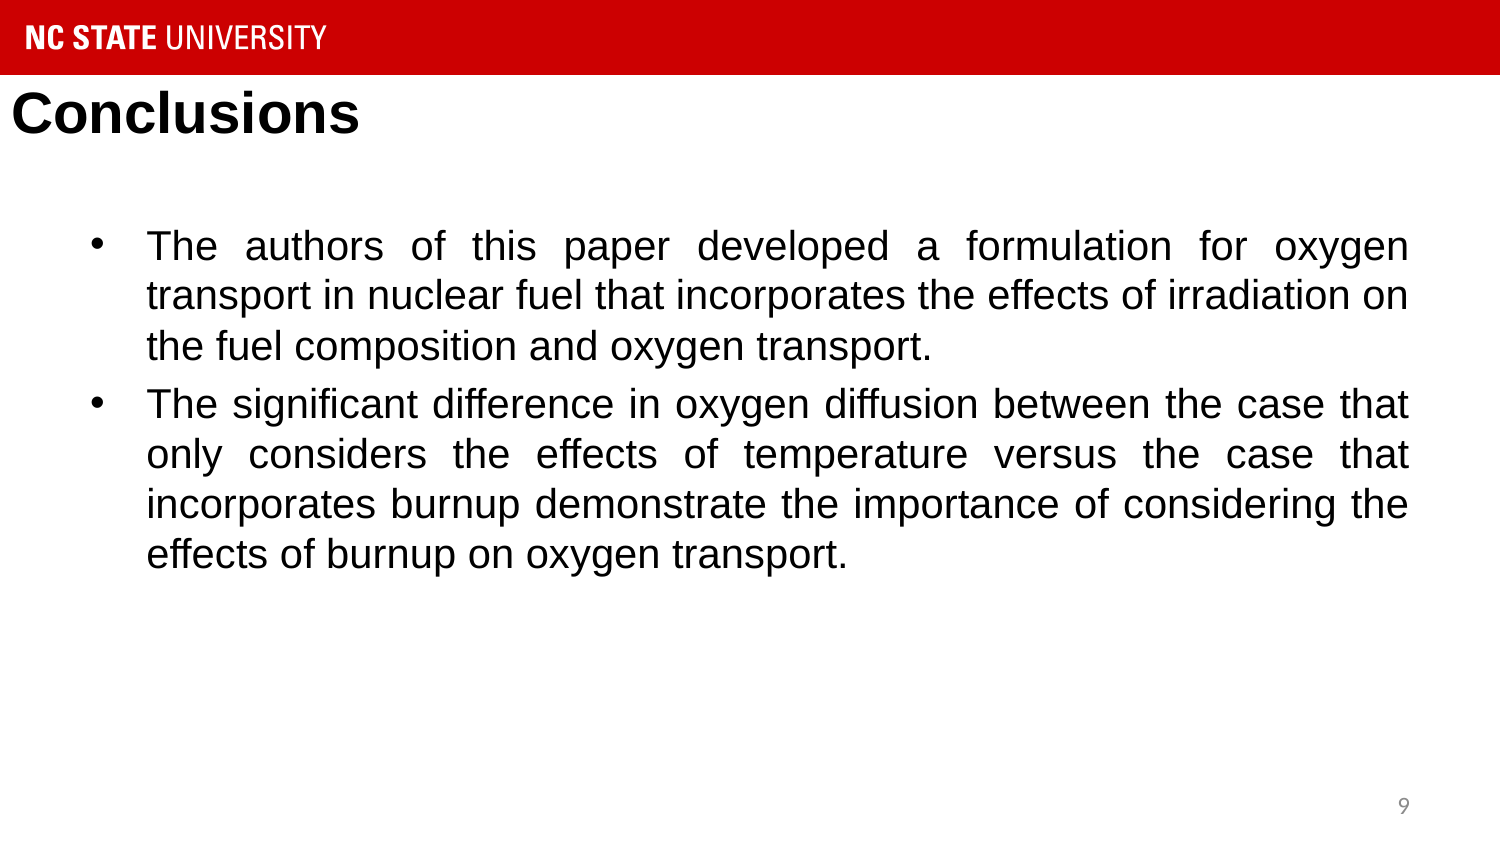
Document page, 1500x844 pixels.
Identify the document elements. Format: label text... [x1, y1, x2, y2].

slide_number 9 [1074, 782, 1425, 827]
text_box Conclusions [0, 44, 1347, 177]
list The authors of this paper developed a formulation for oxygen transport in nuclear fuel that incorporates the effects of irradiation on the fuel composition and oxygen transport. The significant difference in oxygen diffusion between the case that only considers the effects of temperature versus the case that incorporates burnup demonstrate the importance of considering the effects of burnup on oxygen transport. [75, 210, 1425, 648]
picture [0, 0, 1500, 75]
